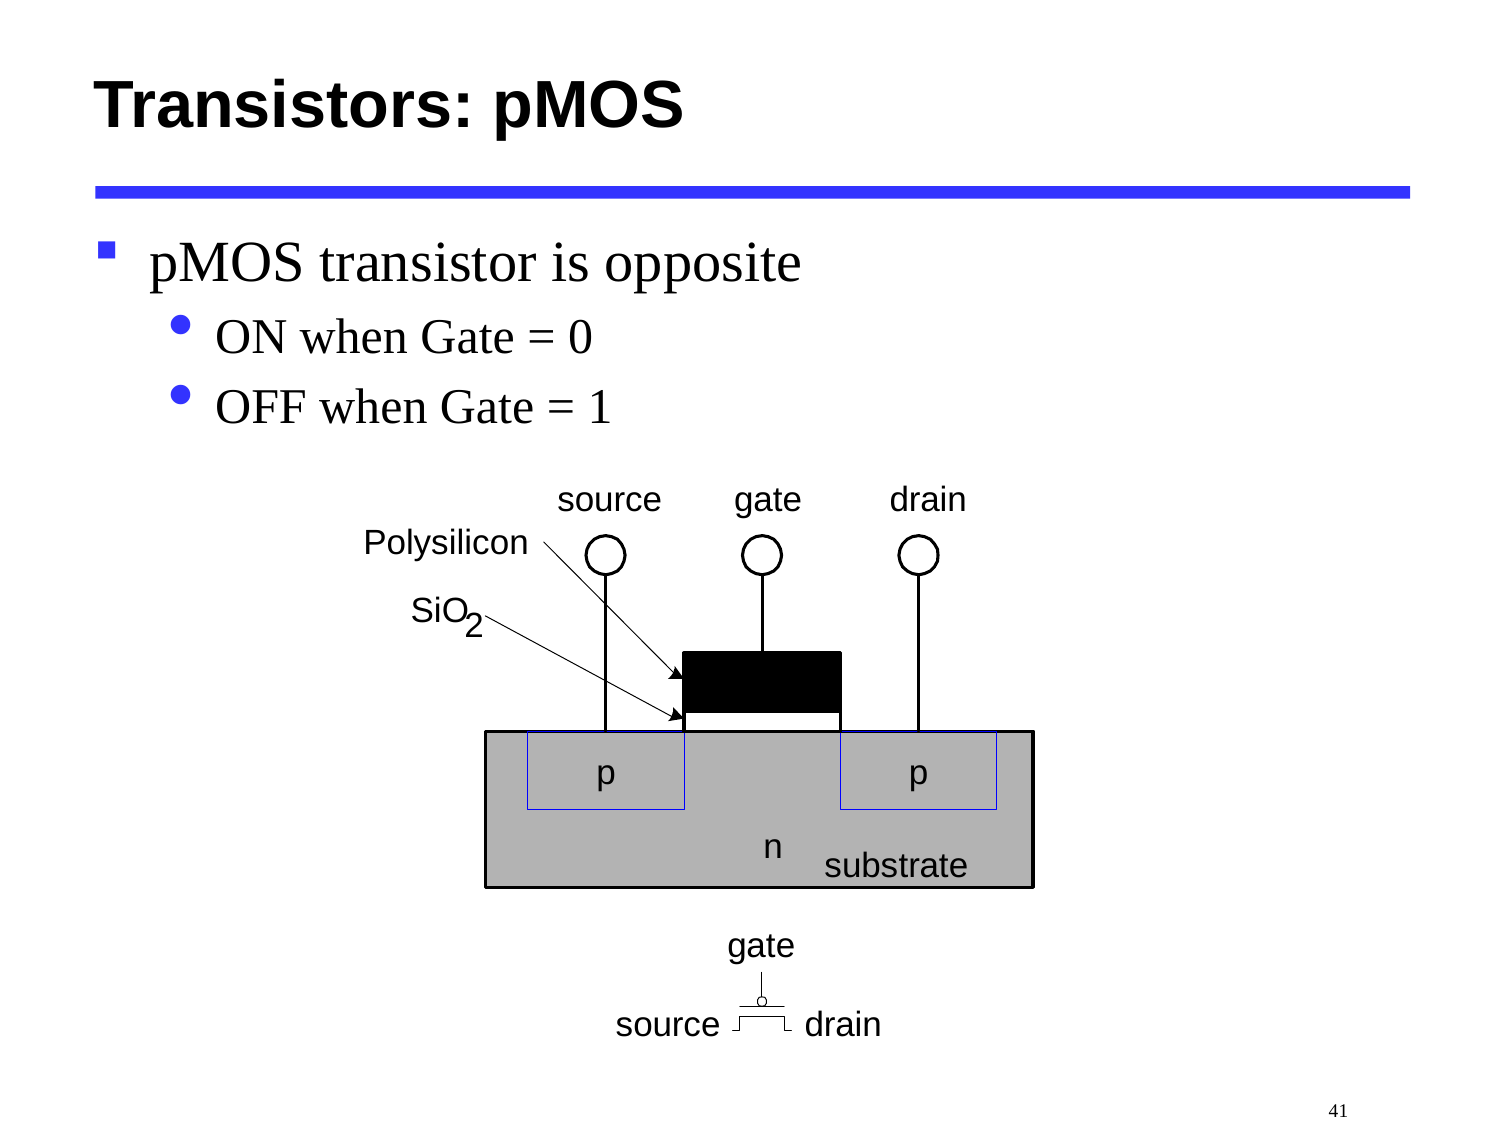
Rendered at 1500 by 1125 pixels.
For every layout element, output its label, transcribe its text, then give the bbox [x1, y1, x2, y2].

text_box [354, 469, 1043, 1055]
list pMOS transistor is opposite ON when Gate = 0 OFF when Gate = 1 [78, 215, 1393, 1041]
slide_number 41 [1185, 1068, 1500, 1125]
title Transistors: pMOS [78, 22, 1354, 180]
